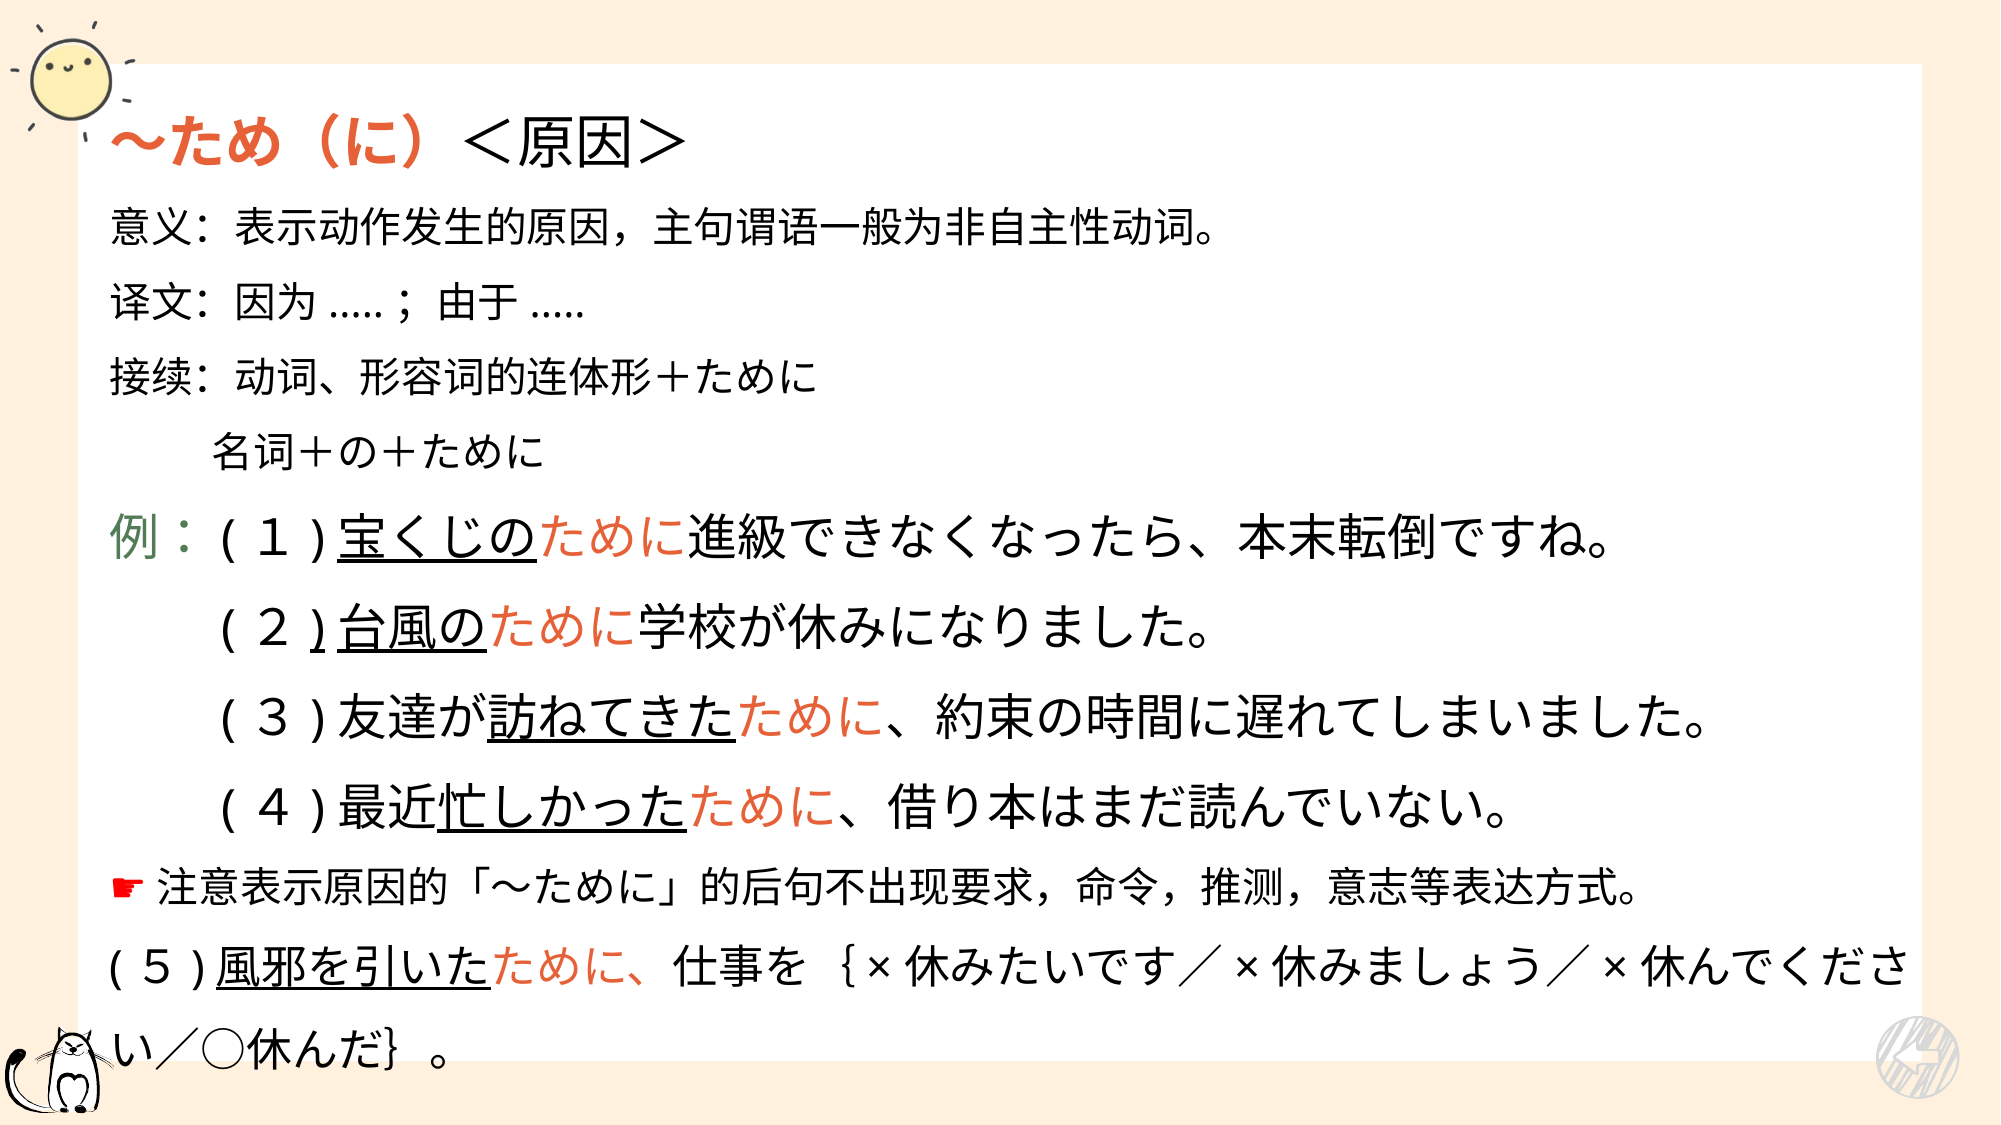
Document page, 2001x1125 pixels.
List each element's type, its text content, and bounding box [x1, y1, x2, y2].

picture [1864, 1009, 1967, 1112]
picture [0, 0, 162, 155]
text_box ～ため（に）＜原因＞ 意义：表示动作发生的原因，主句谓语一般为非自主性动词。 译文：因为.....；由于..... 接续：动词、形容词的连体形＋ために 名词＋の＋ために 例：(１)宝くじのために進級できなくなったら、本末転倒ですね。 (２)台風のために学校が休みになりました。 (３)友達が訪ねてきたために、約束の時間に遅れてしまいました。 (４)最近忙しかったために、借り本はまだ読んでいない。 ☛注意表示原因的「～ために」的后句不出现要求，命令，推测，意志等表达方式。 (５)風邪を引いたために、仕事を｛×休みたいです／×休みましょう／×休んでください／○休んだ｝。 [94, 98, 1927, 1027]
